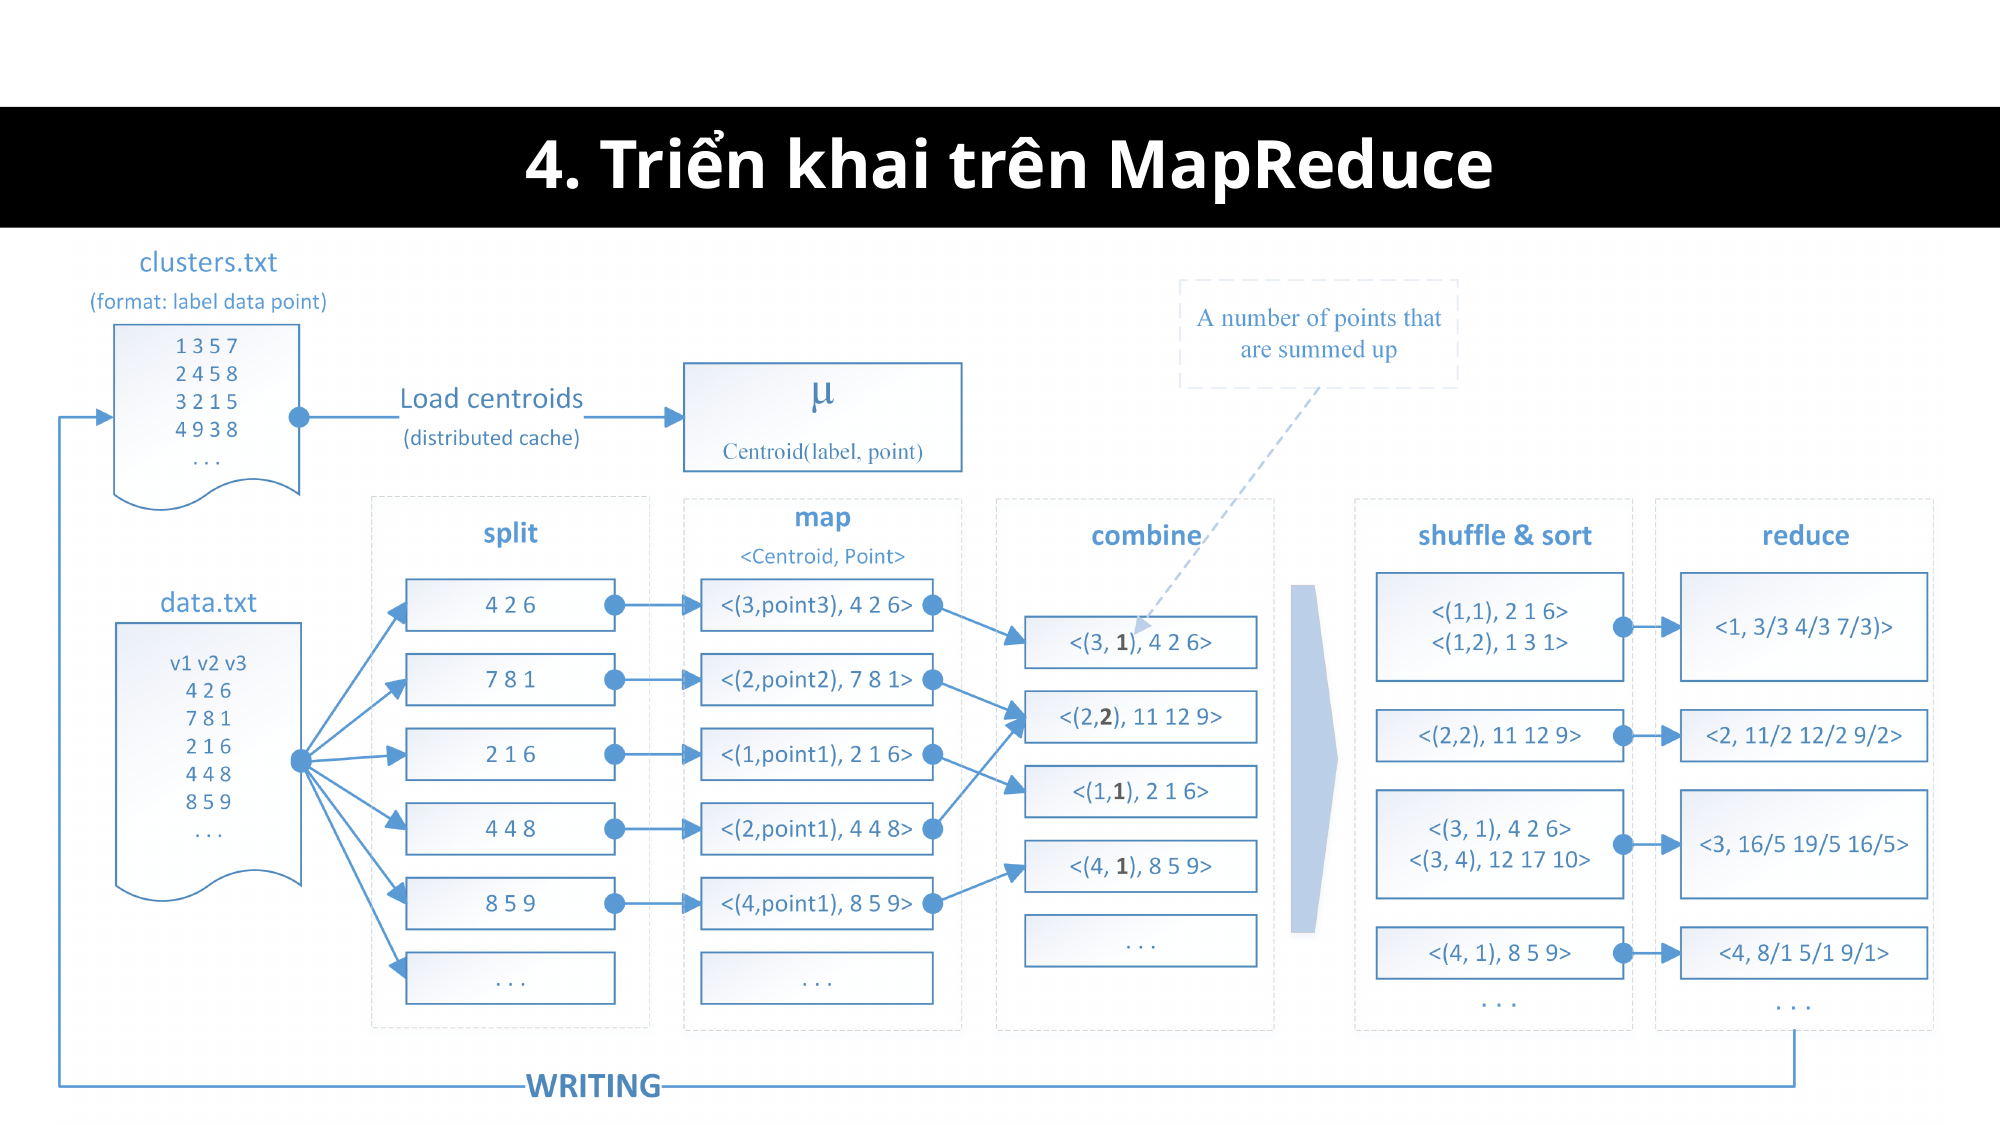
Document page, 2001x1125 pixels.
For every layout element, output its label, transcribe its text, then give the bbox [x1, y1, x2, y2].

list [57, 234, 1943, 1125]
title 4. Triển khai trên MapReduce [91, 105, 1931, 228]
text_box [0, 105, 2000, 229]
